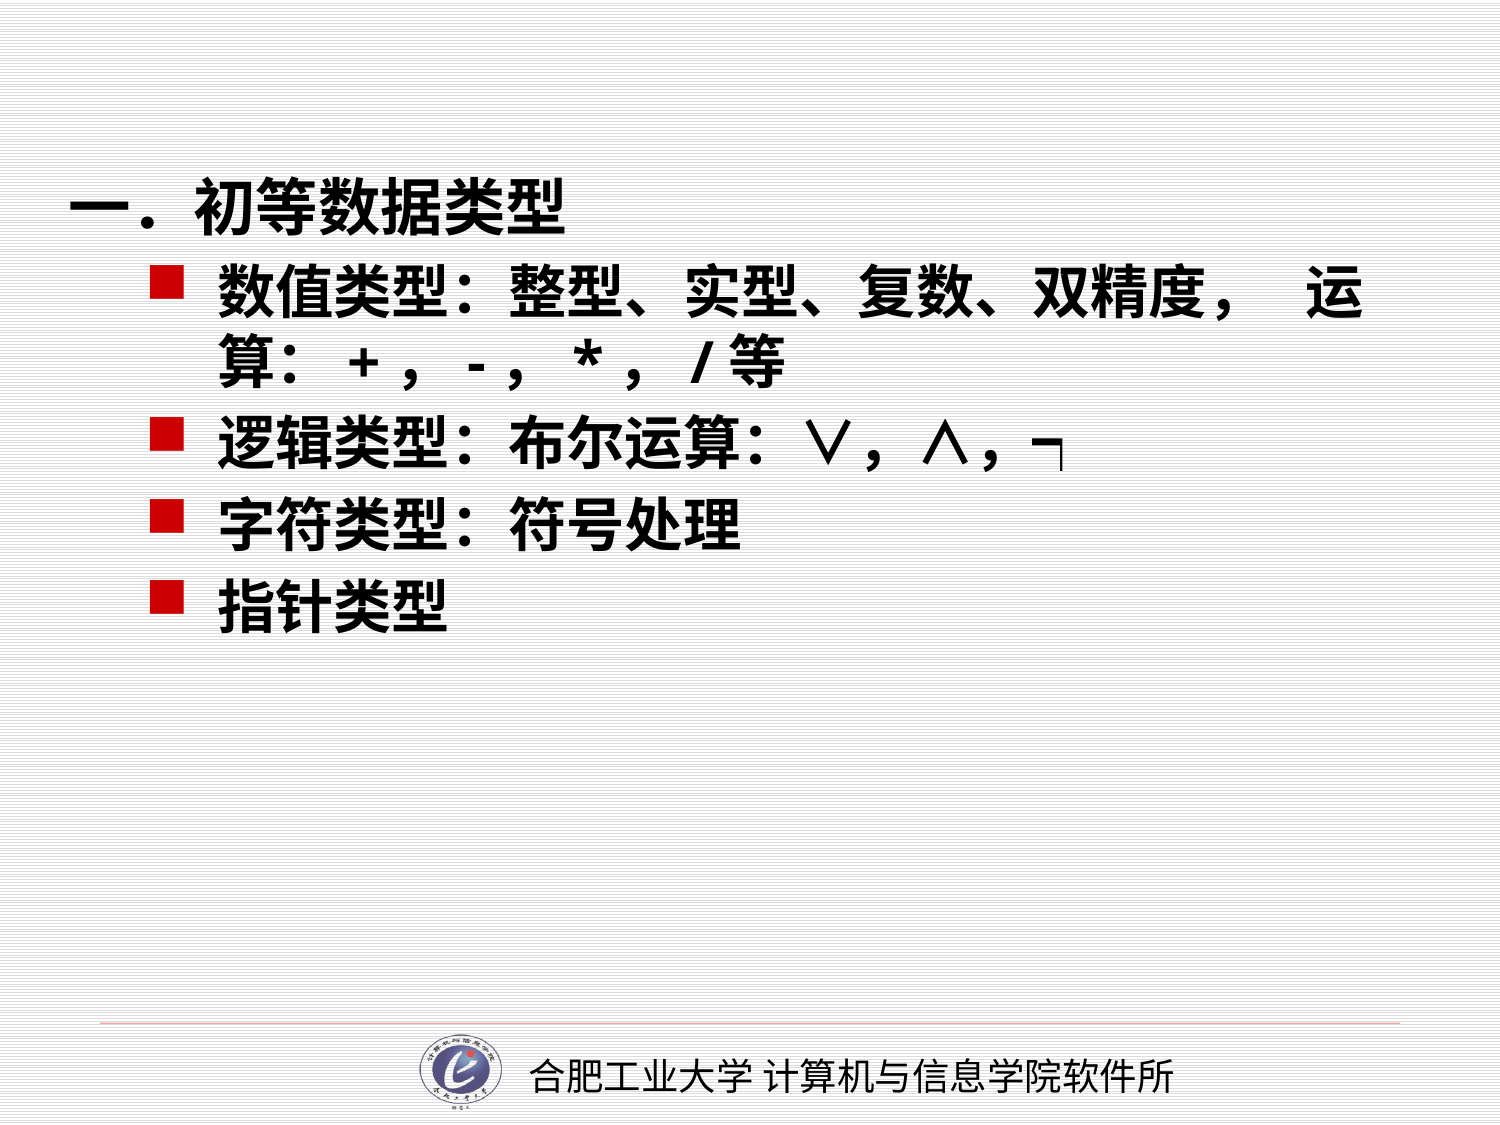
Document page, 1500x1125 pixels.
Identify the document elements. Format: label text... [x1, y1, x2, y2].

list 一．初等数据类型 数值类型：整型、实型、复数、双精度， 运算：+，-，*，/等 逻辑类型：布尔运算：∨，∧，┑ 字符类型：符号处理 指针类型 [52, 160, 1400, 858]
slide_number [1116, 1023, 1442, 1102]
